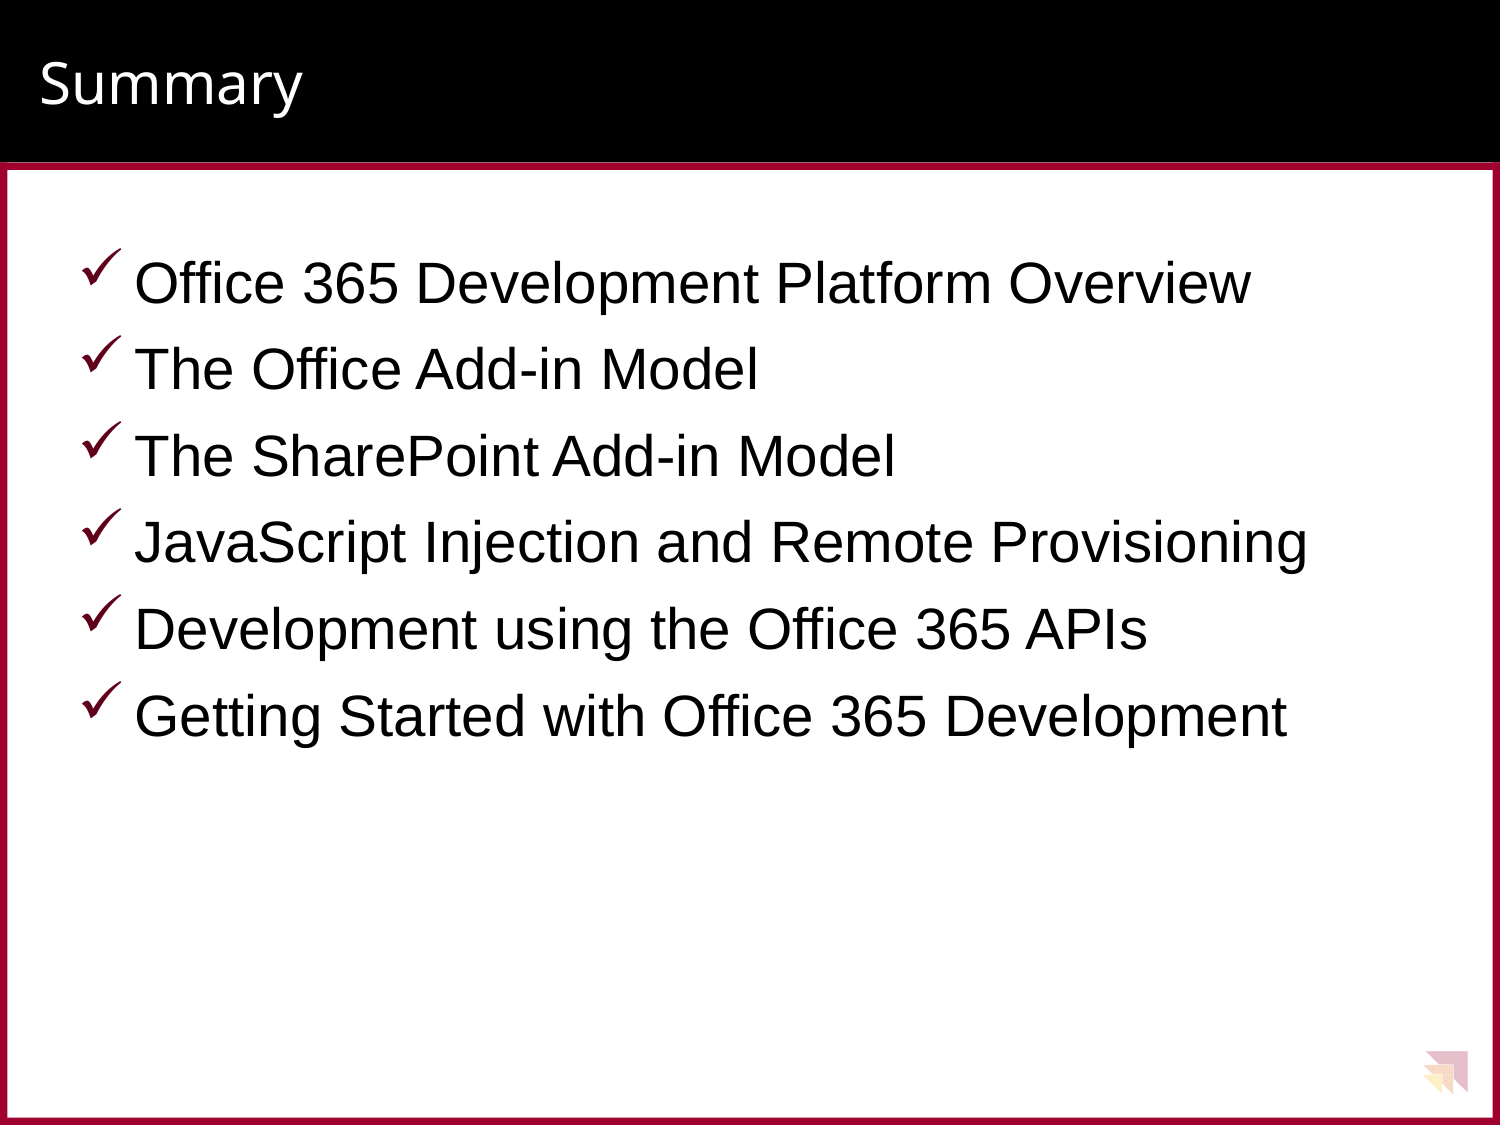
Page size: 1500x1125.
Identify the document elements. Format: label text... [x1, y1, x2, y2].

list Office 365 Development Platform Overview The Office Add-in Model The SharePoint Add-in Model JavaScript Injection and Remote Provisioning Development using the Office 365 APIs Getting Started with Office 365 Development [62, 237, 1438, 1088]
title Summary [24, 12, 1438, 150]
